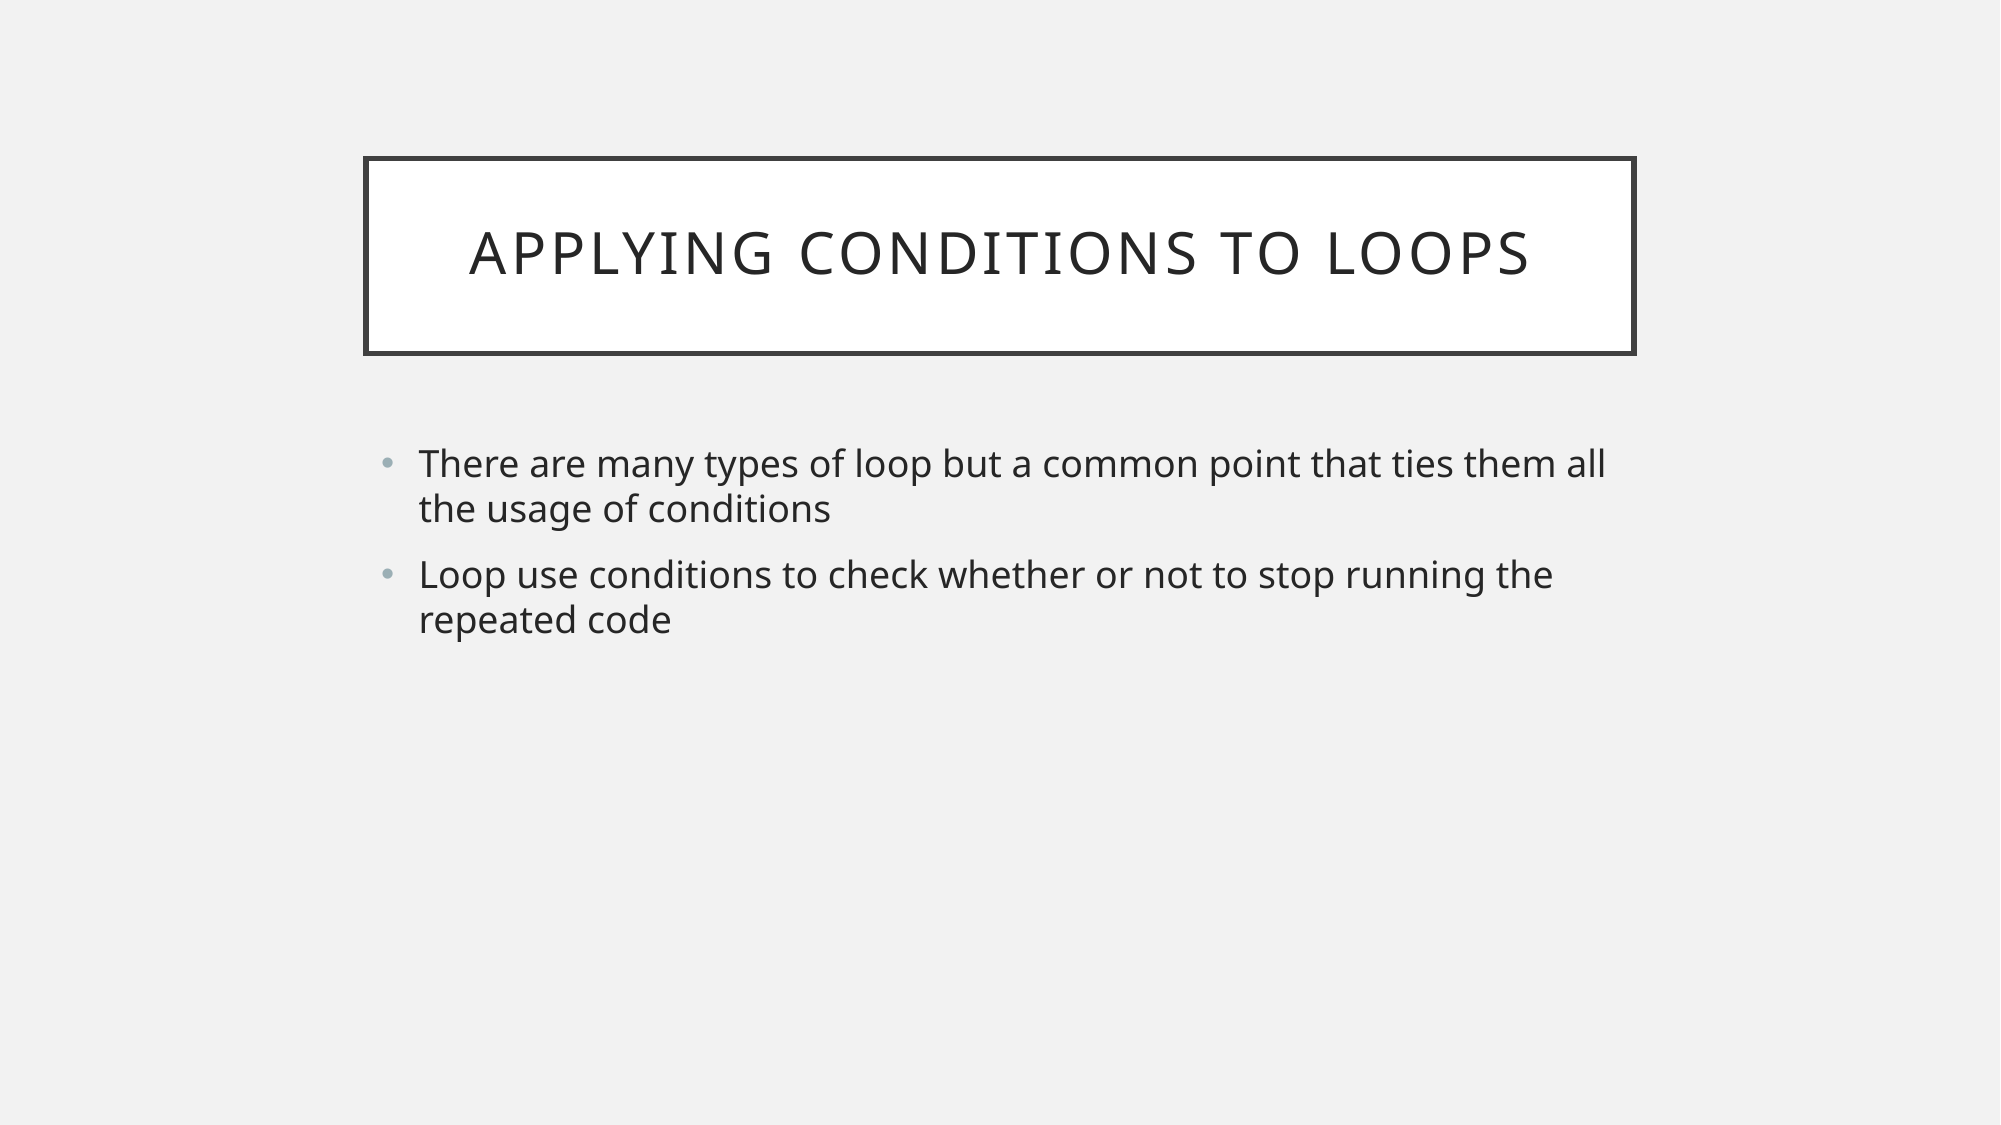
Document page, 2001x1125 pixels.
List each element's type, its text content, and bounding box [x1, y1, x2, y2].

title Applying Conditions to loops [363, 156, 1637, 356]
list There are many types of loop but a common point that ties them all the usage of conditions Loop use conditions to check whether or not to stop running the repeated code [366, 432, 1634, 942]
